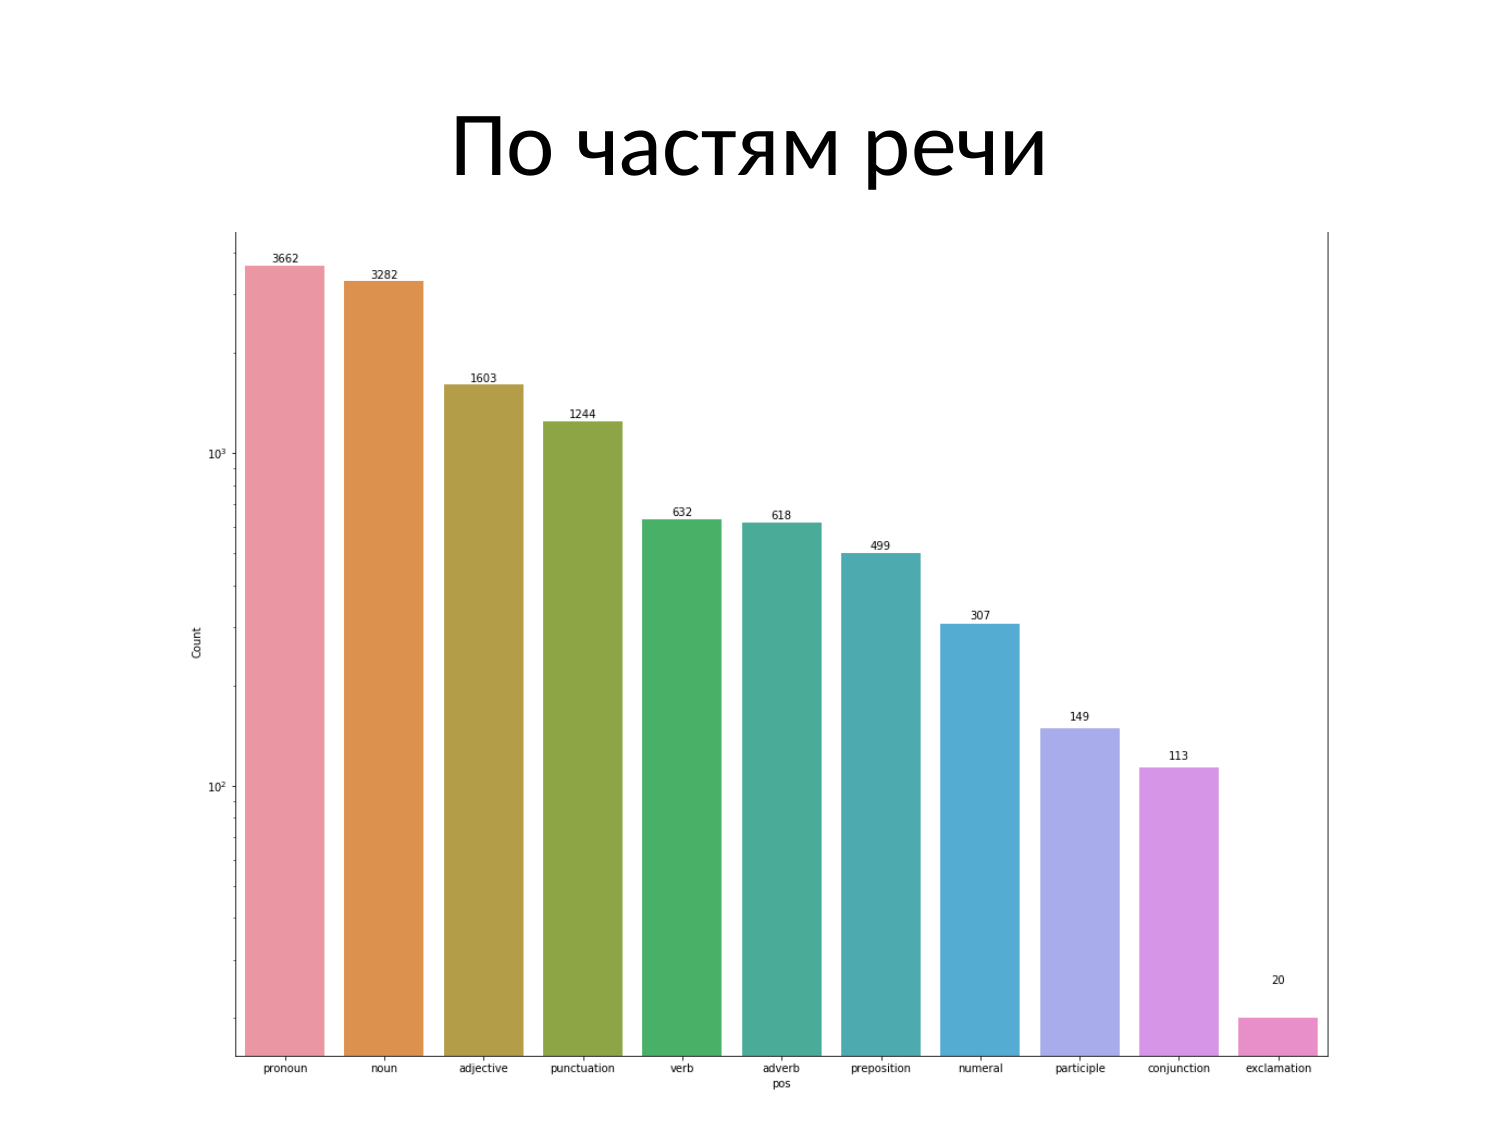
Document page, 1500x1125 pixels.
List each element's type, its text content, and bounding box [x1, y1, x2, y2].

picture [58, 232, 1469, 1125]
text_box По частям речи [75, 45, 1425, 230]
